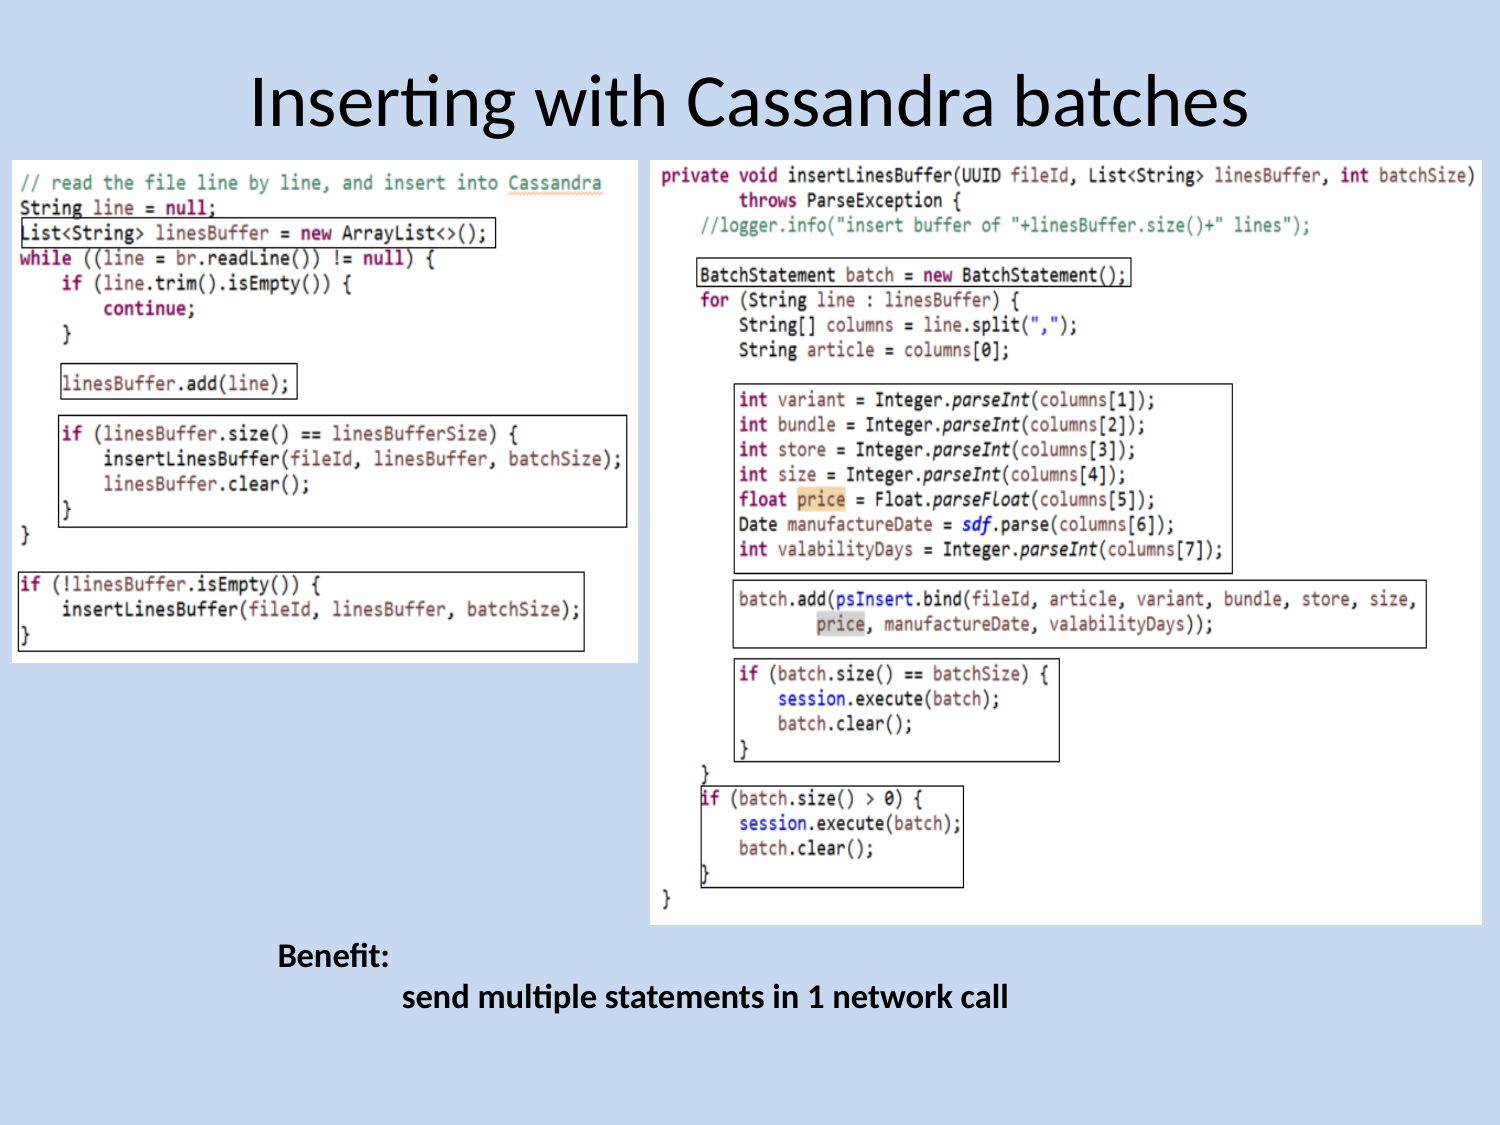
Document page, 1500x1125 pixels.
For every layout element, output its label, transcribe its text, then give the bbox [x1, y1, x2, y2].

picture [12, 160, 638, 663]
title Inserting with Cassandra batches [75, 37, 1425, 155]
text_box Benefit: send multiple statements in 1 network call [262, 924, 1175, 1025]
picture [649, 160, 1482, 926]
